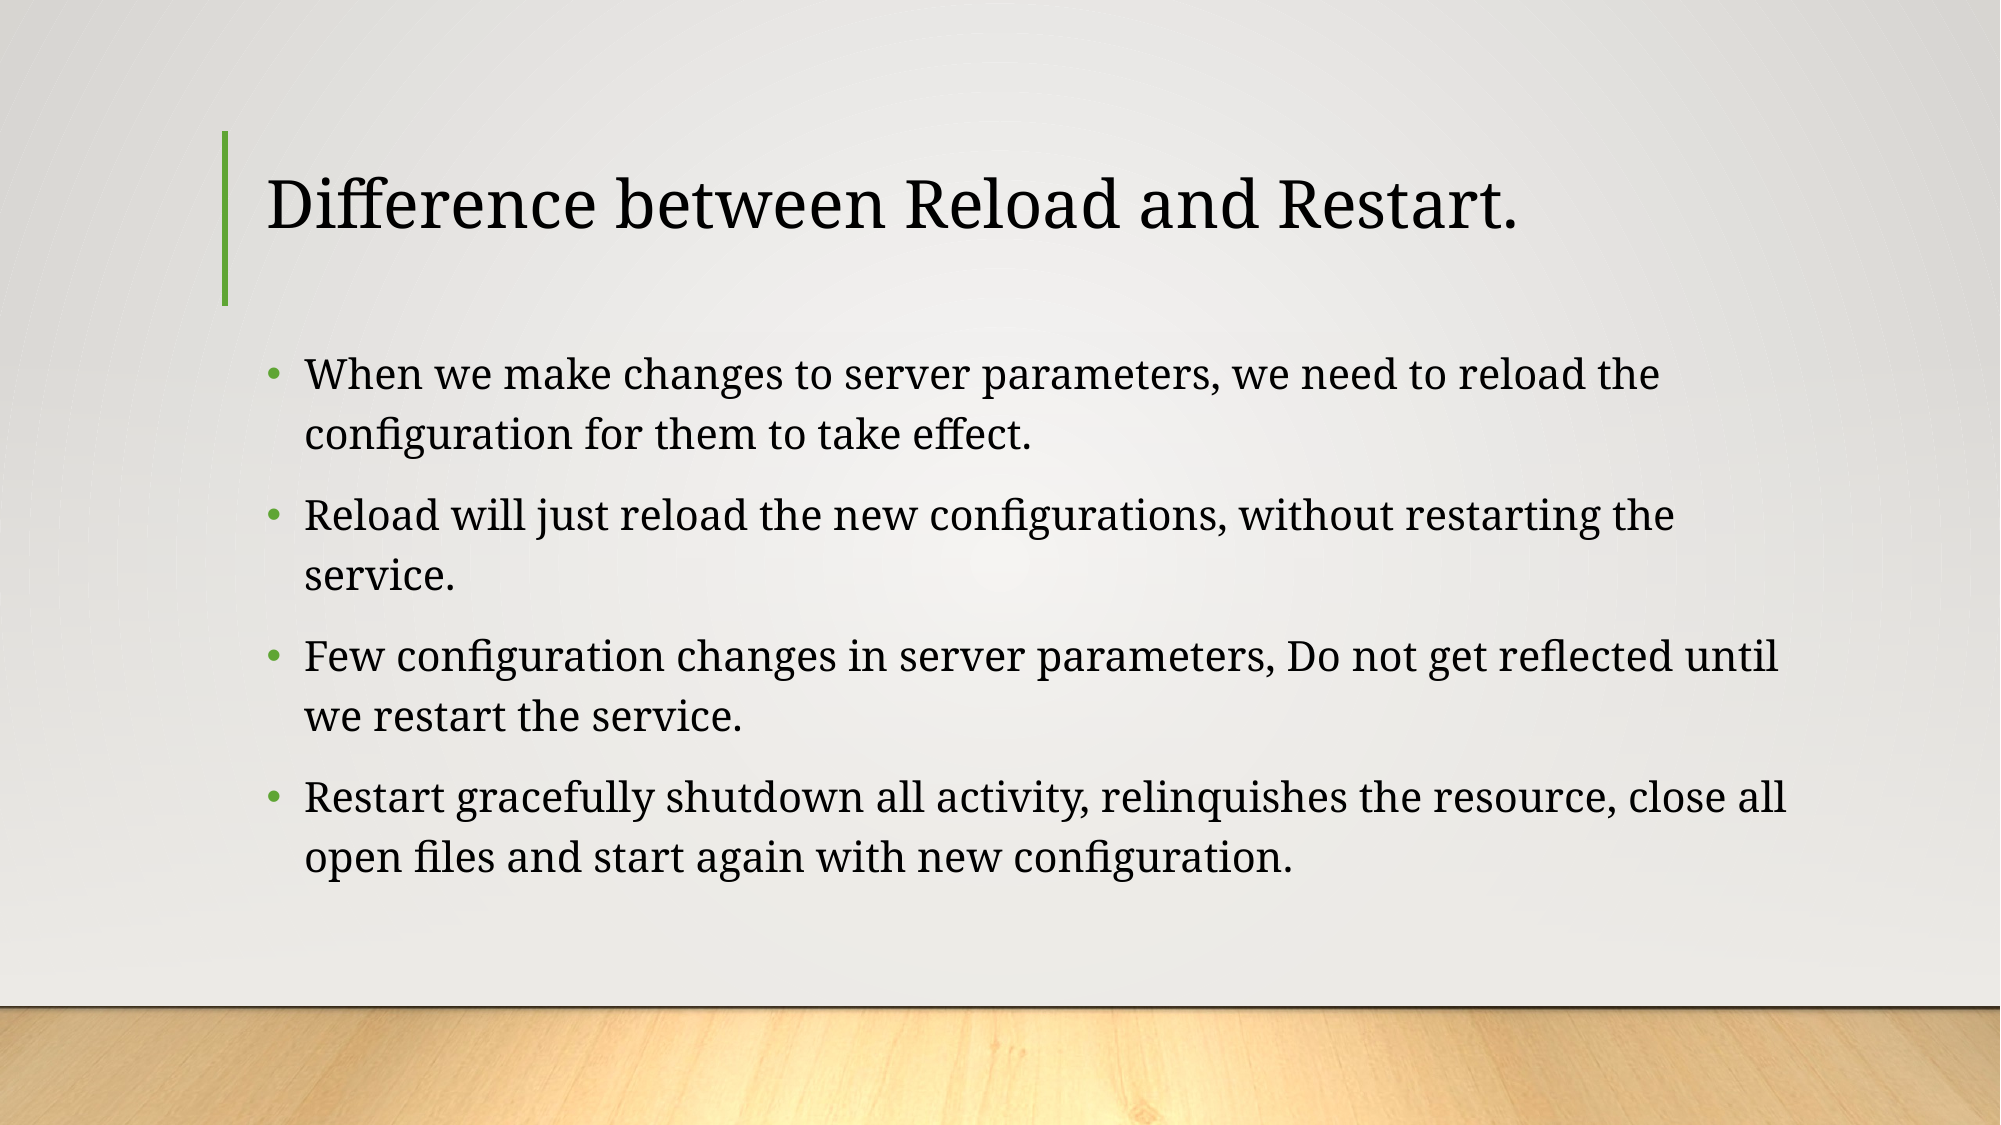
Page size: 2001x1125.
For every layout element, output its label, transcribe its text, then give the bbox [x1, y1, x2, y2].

list When we make changes to server parameters, we need to reload the configuration for them to take effect. Reload will just reload the new configurations, without restarting the service. Few configuration changes in server parameters, Do not get reflected until we restart the service. Restart gracefully shutdown all activity, relinquishes the resource, close all open files and start again with new configuration. [251, 330, 1814, 897]
picture [0, 1006, 2000, 1125]
title Difference between Reload and Restart. [251, 158, 1814, 330]
